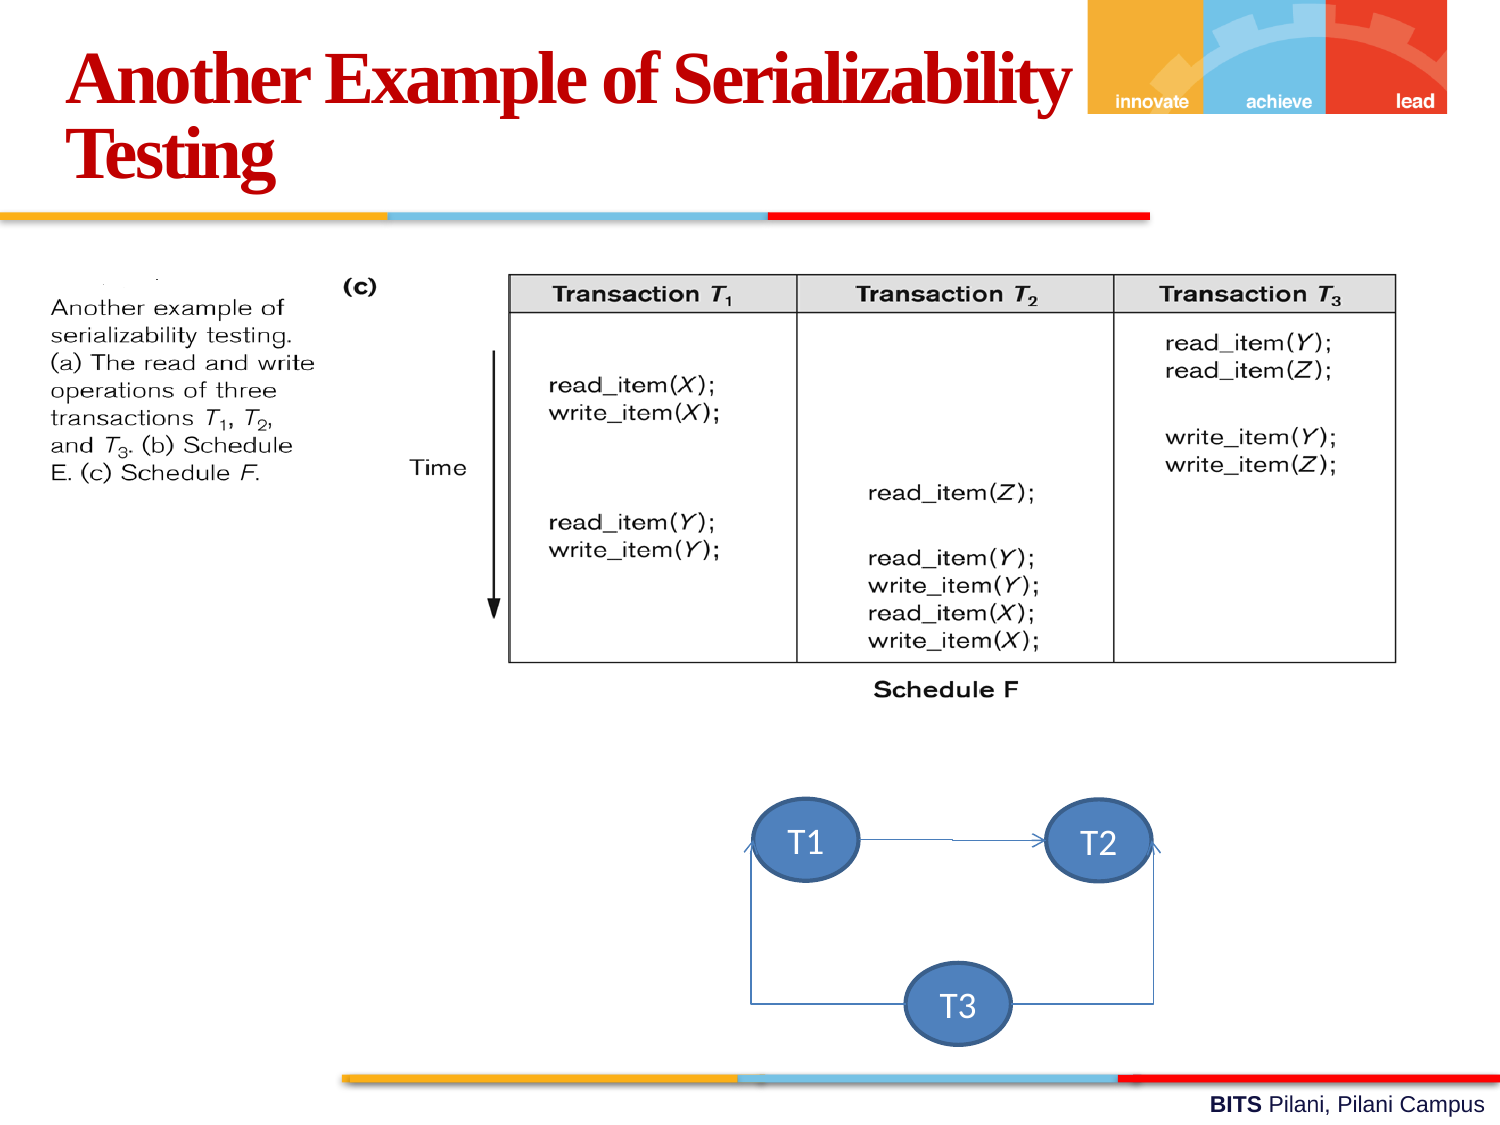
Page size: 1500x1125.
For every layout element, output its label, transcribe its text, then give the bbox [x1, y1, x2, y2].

picture [1087, 0, 1448, 114]
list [49, 269, 1401, 717]
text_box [752, 839, 906, 1004]
list Another Example of Serializability Testing [50, 24, 1088, 213]
text_box T1 [751, 796, 861, 839]
text_box T2 [1044, 797, 1154, 842]
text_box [1010, 840, 1152, 1005]
text_box T3 [904, 960, 1013, 1047]
